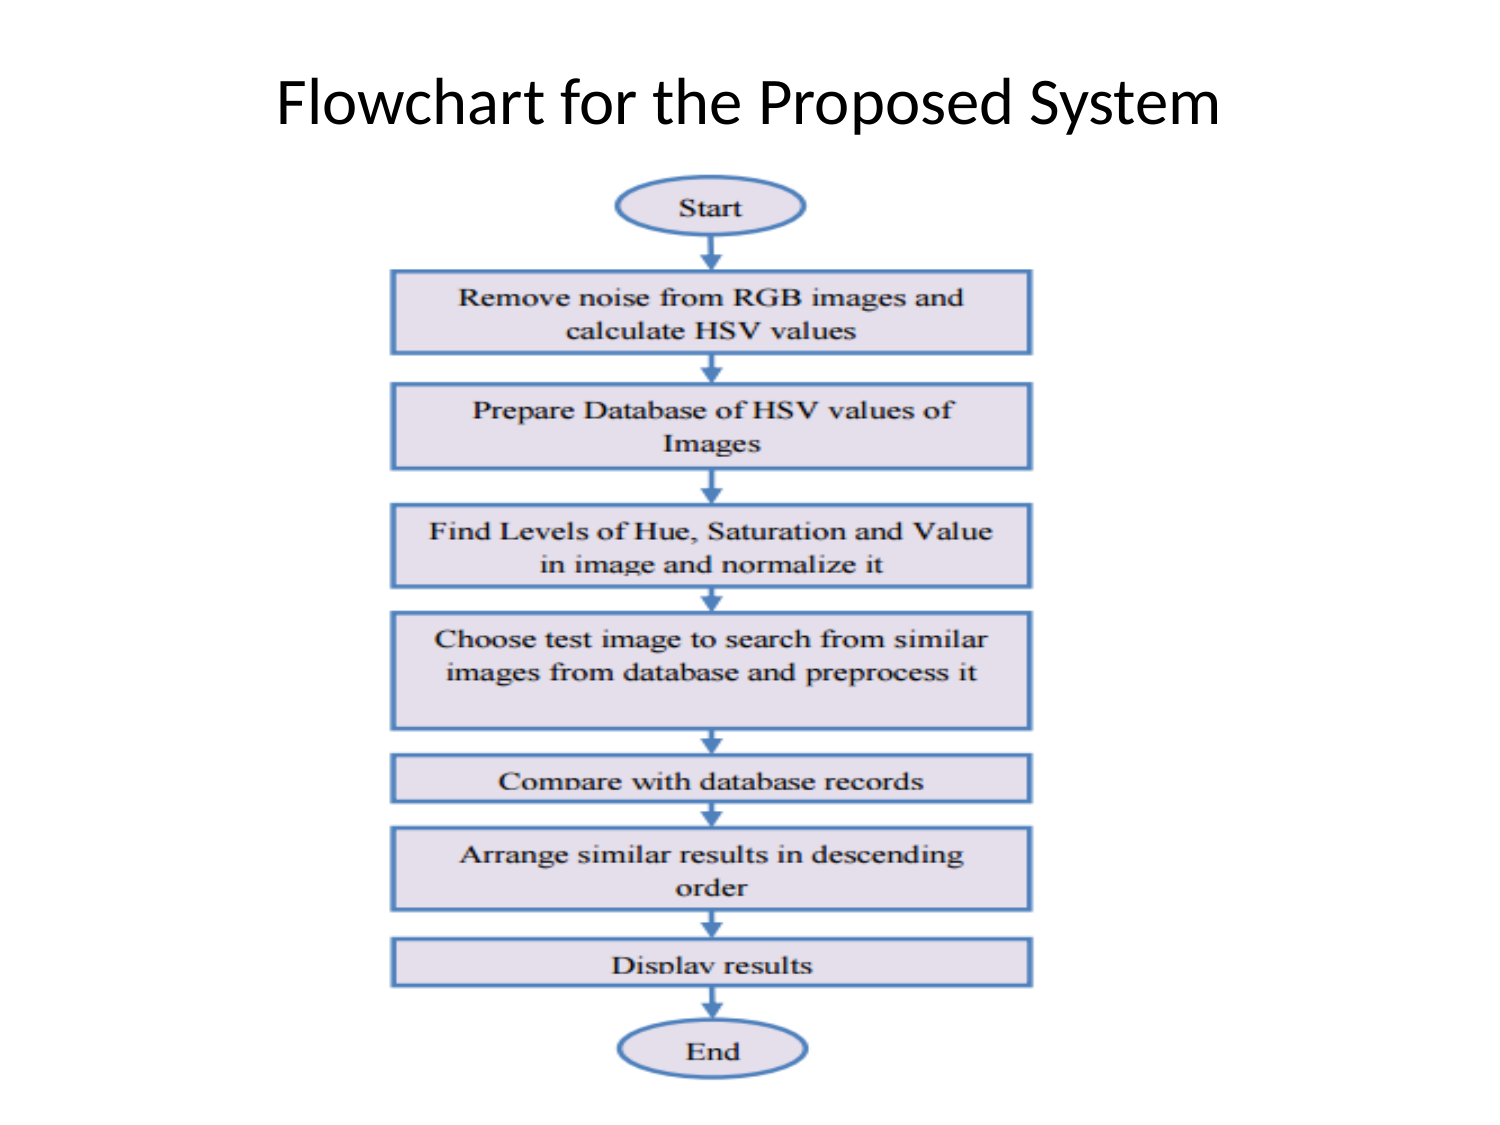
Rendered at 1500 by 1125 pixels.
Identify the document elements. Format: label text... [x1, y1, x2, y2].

picture [287, 174, 1126, 1088]
list Flowchart for the Proposed System [75, 50, 1425, 1005]
